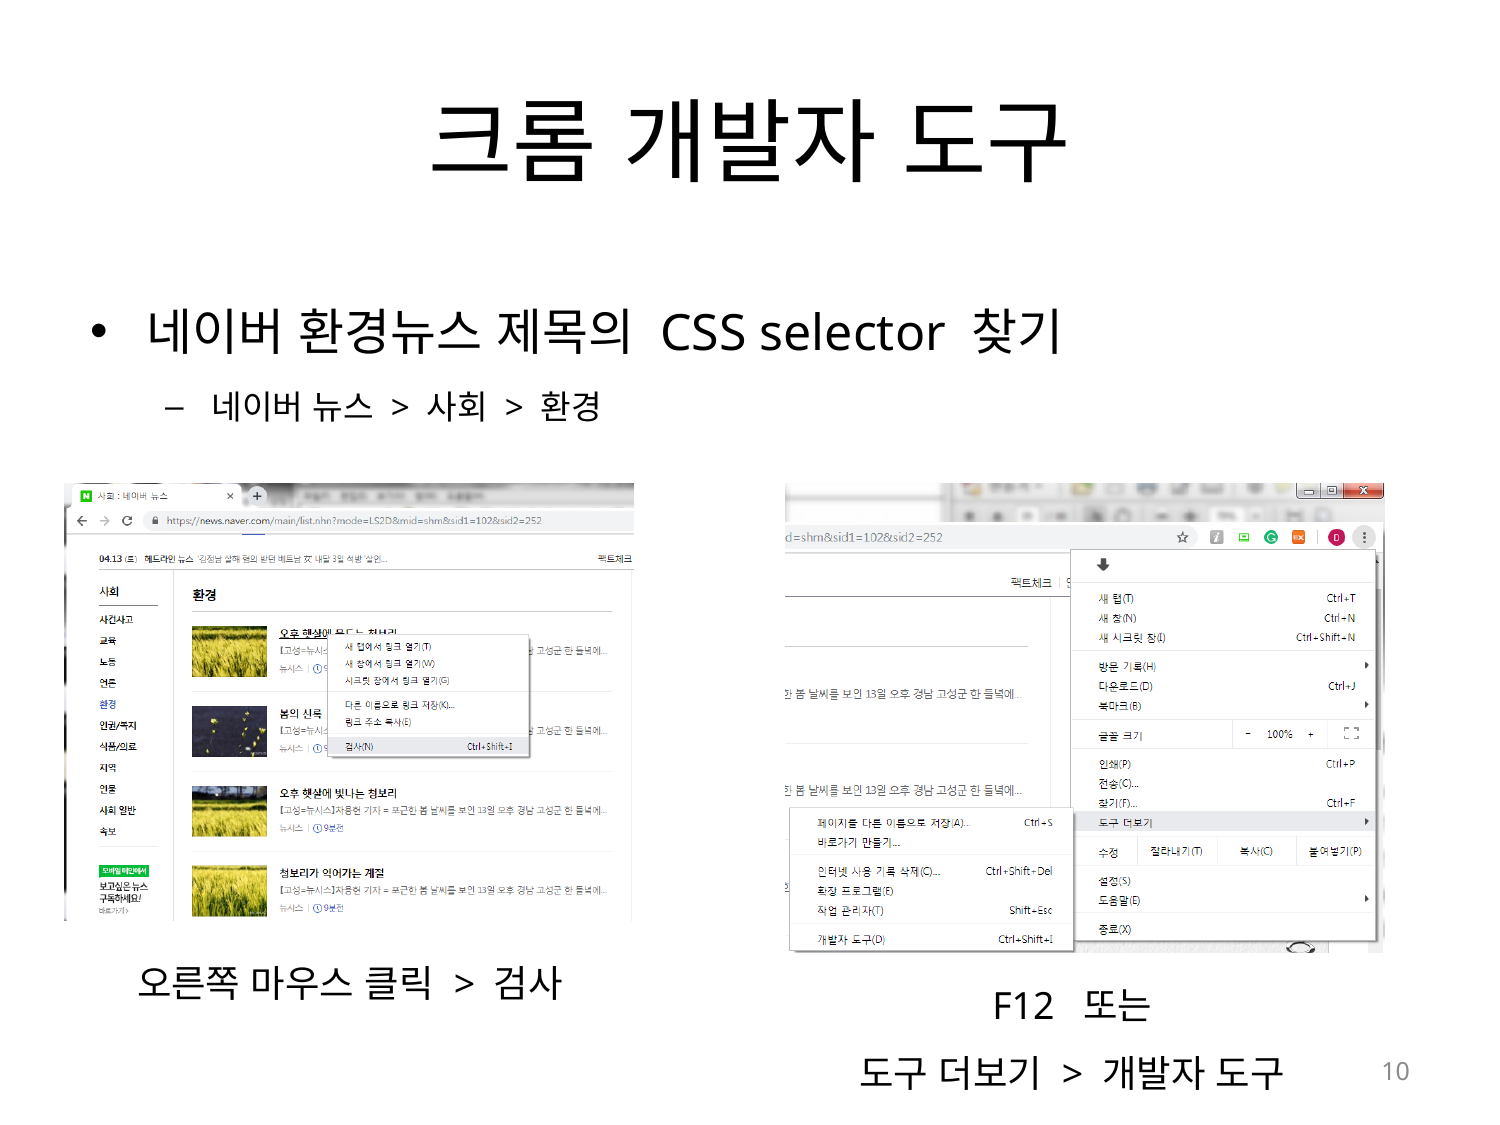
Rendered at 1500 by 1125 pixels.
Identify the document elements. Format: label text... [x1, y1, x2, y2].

title 크롬 개발자 도구 [75, 45, 1425, 233]
list 네이버 환경뉴스 제목의 CSS selector 찾기 네이버 뉴스 > 사회 > 환경 [75, 262, 1425, 1005]
slide_number 10 [1074, 1042, 1425, 1103]
picture [64, 482, 634, 921]
picture [785, 482, 1386, 953]
text_box 오른쪽 마우스 클릭 > 검사 [122, 952, 578, 1012]
text_box F12 또는 도구 더보기 > 개발자 도구 [844, 961, 1311, 1102]
